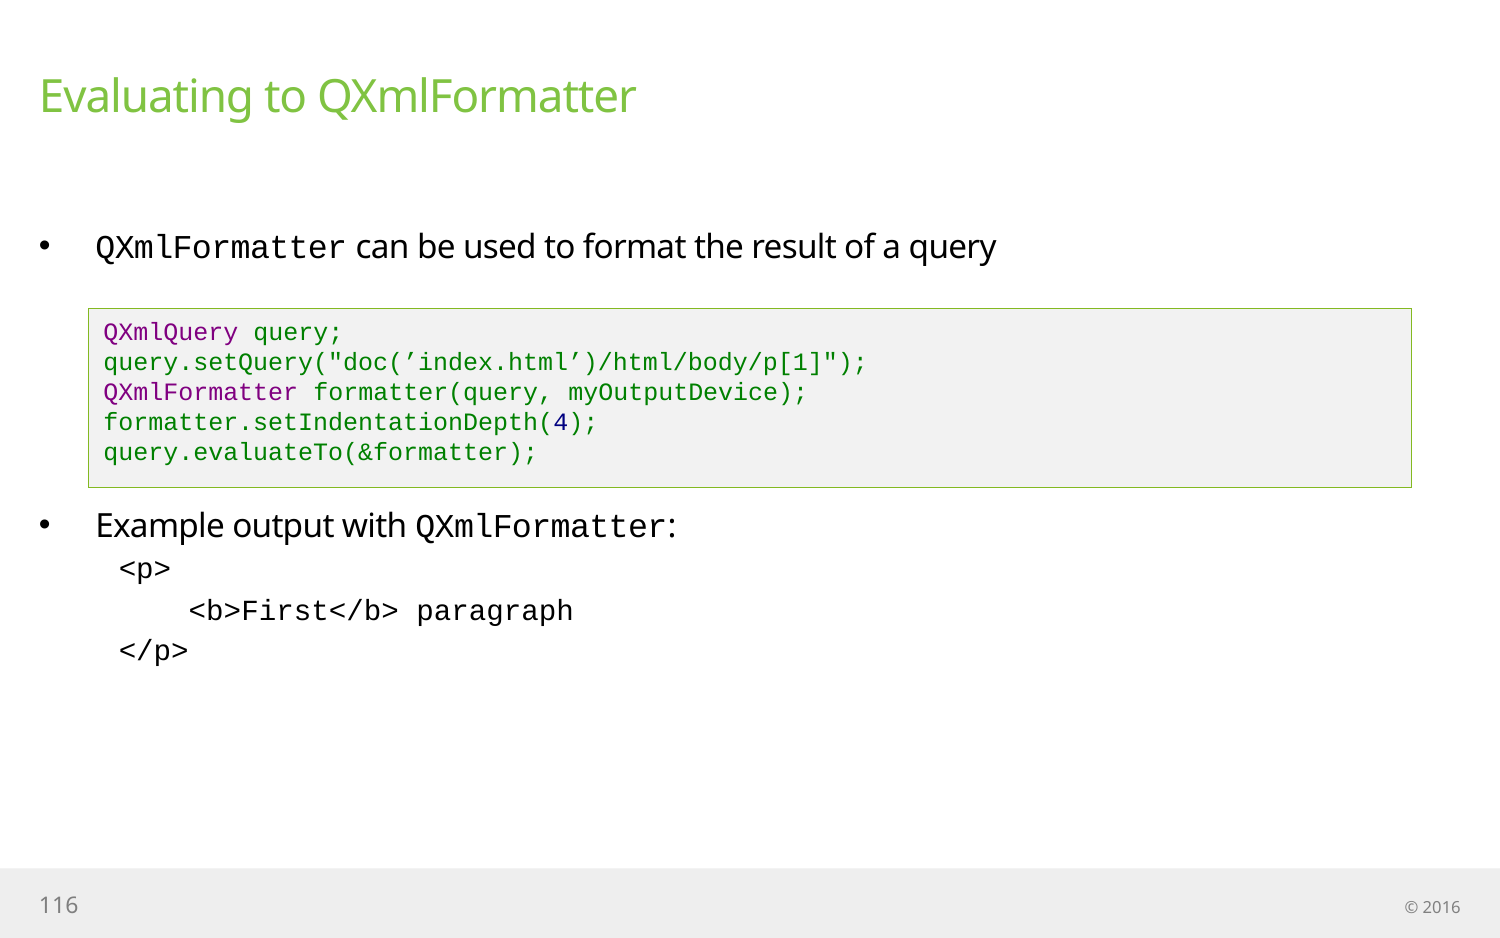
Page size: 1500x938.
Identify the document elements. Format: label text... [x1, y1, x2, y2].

title Evaluating to QXmlFormatter [39, 66, 1052, 195]
footer © 2016 [1188, 896, 1461, 917]
list QXmlFormatter can be used to format the result of a query Example output with QXmlFormatter: <p> <b>First</b> paragraph </p> [39, 224, 1471, 846]
text_box QXmlQuery query; query.setQuery("doc(’index.html’)/html/body/p[1]"); QXmlFormatter formatter(query, myOutputDevice); formatter.setIndentationDepth(4); query.evaluateTo(&formatter); [88, 308, 1412, 488]
slide_number 116 [39, 892, 410, 921]
